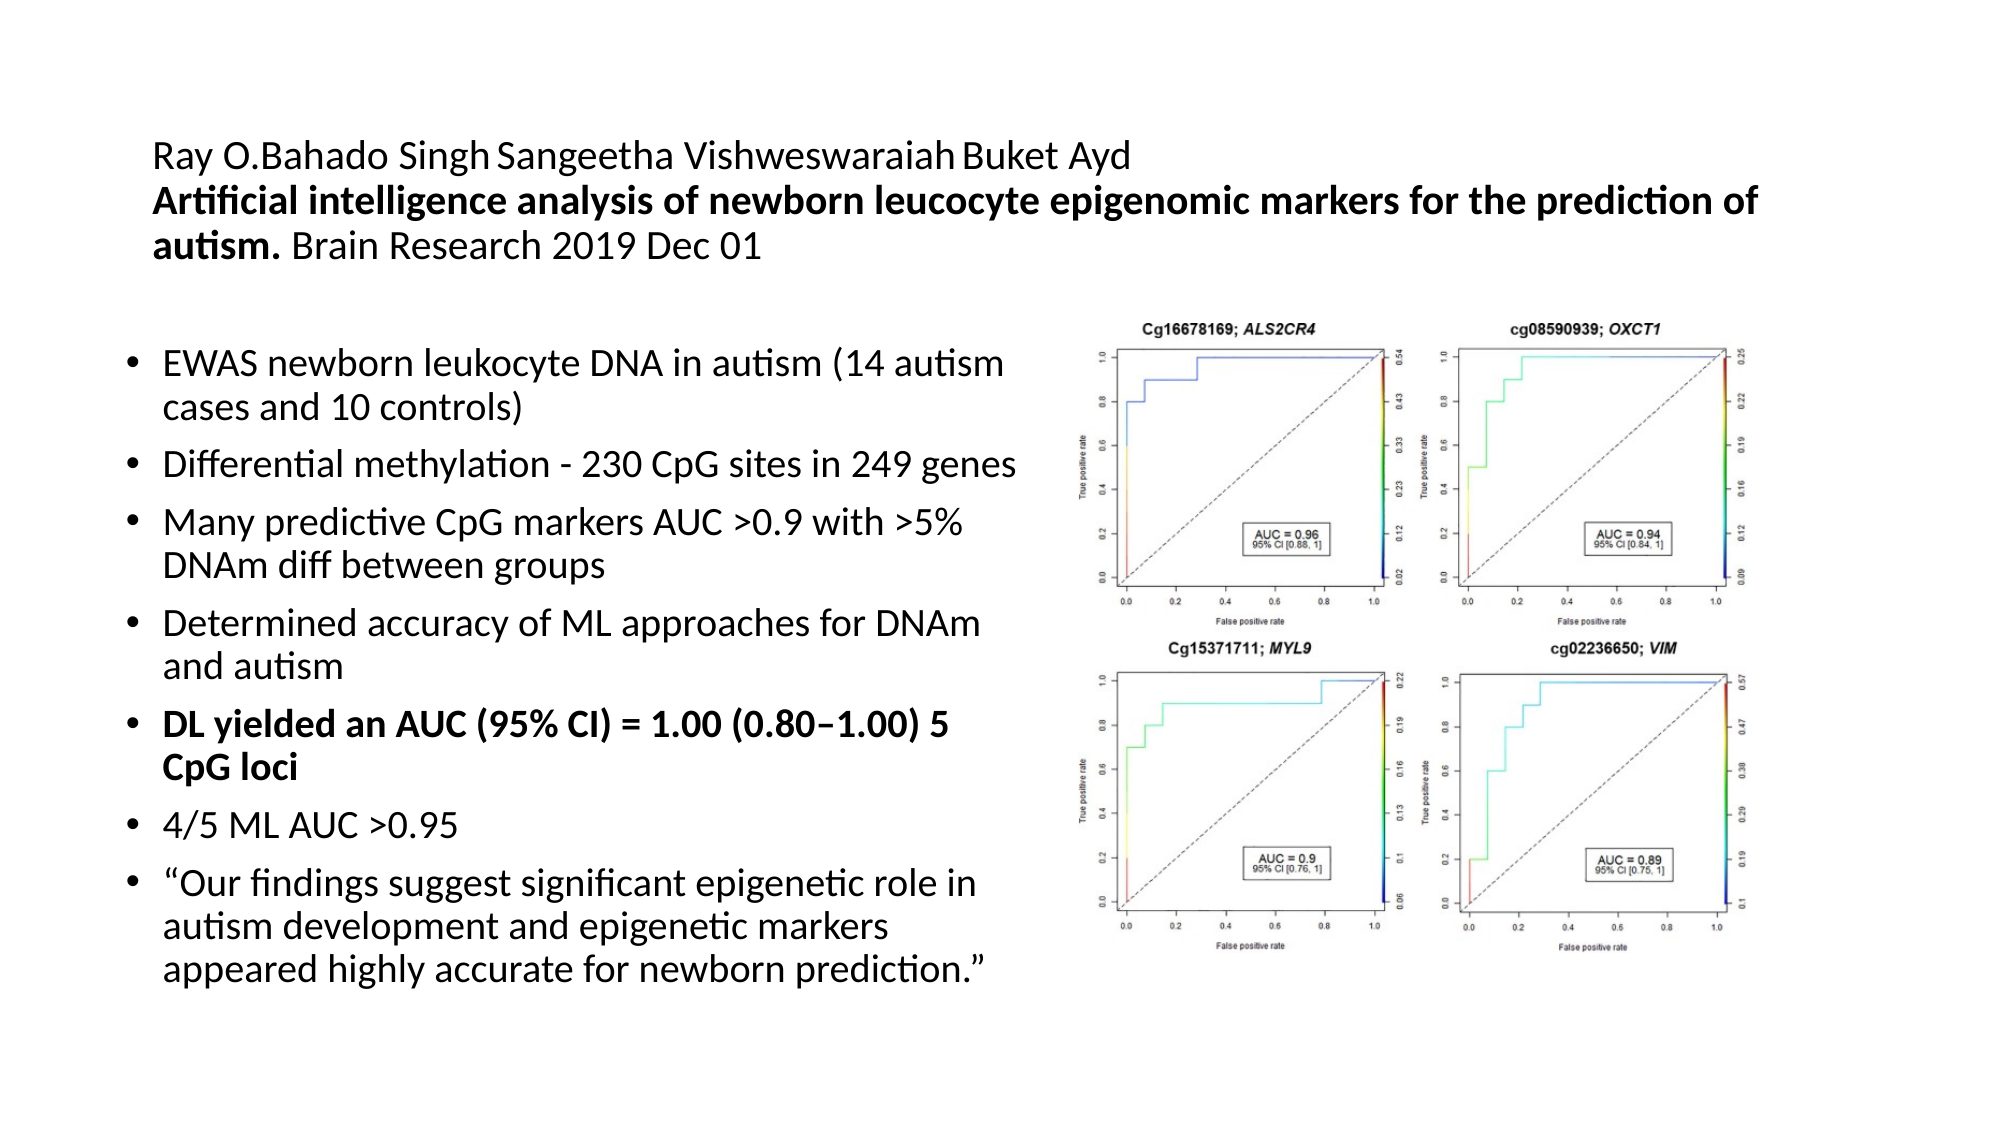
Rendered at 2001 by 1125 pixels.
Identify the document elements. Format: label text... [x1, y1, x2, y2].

picture [1078, 323, 1747, 953]
list EWAS newborn leukocyte DNA in autism (14 autism cases and 10 controls) Differential methylation - 230 CpG sites in 249 genes Many predictive CpG markers AUC >0.9 with >5% DNAm diff between groups Determined accuracy of ML approaches for DNAm and autism DL yielded an AUC (95% CI) = 1.00 (0.80–1.00) 5 CpG loci 4/5 ML AUC >0.95 “Our findings suggest significant epigenetic role in autism development and epigenetic markers appeared highly accurate for newborn prediction.” [110, 334, 1040, 1049]
title Ray O.Bahado Singh Sangeetha Vishweswaraiah Buket Ayd Artificial intelligence analysis of newborn leucocyte epigenomic markers for the prediction of autism. Brain Research 2019 Dec 01 [137, 117, 1863, 335]
